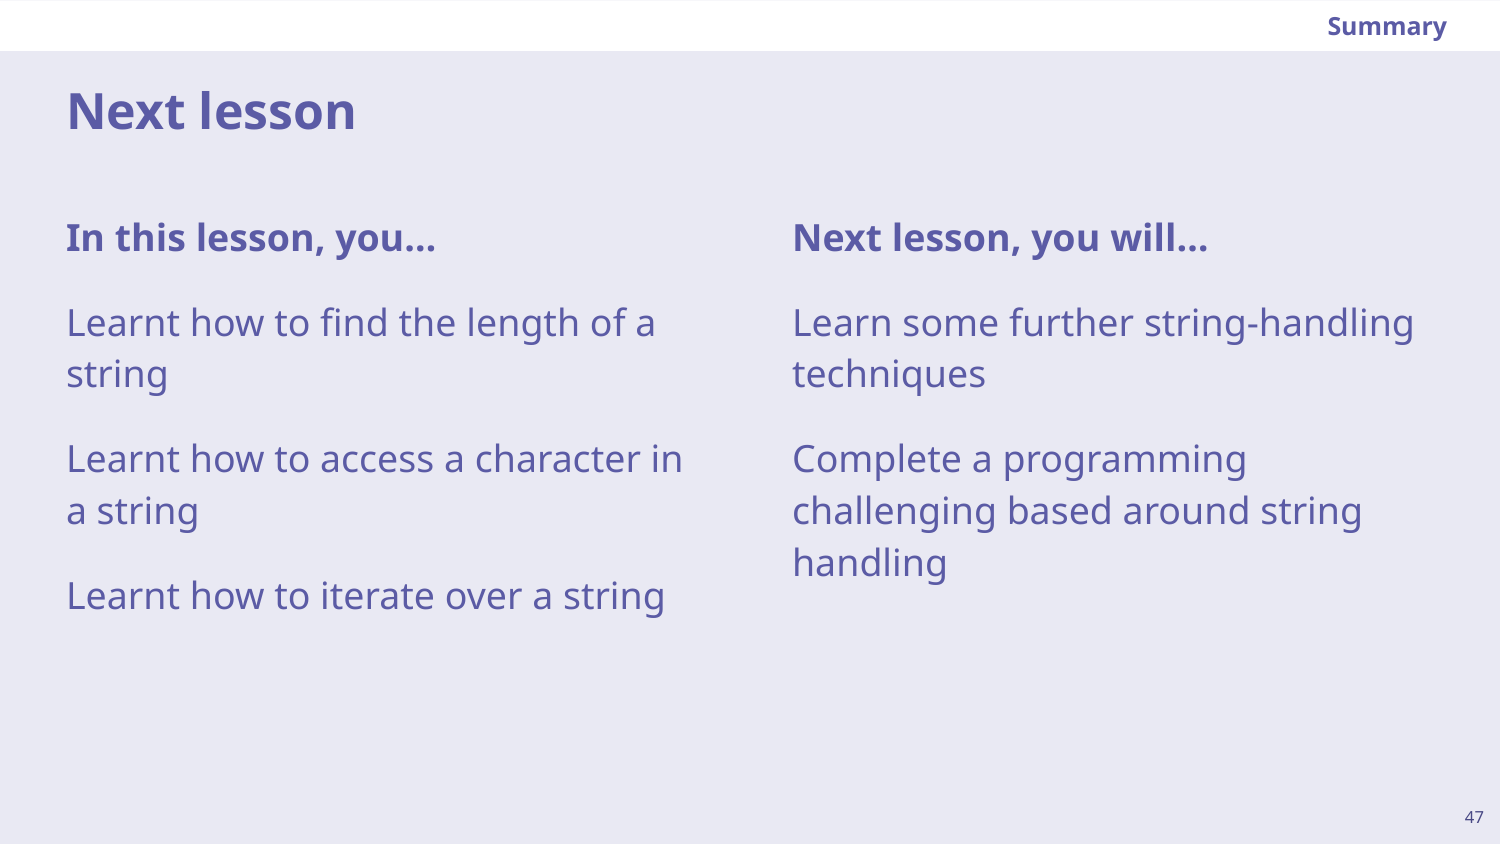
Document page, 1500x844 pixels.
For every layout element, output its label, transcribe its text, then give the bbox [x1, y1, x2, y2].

slide_number ‹#› [1448, 792, 1500, 844]
subtitle Summary [862, 0, 1448, 52]
list In this lesson, you… Learnt how to find the length of a string Learnt how to access a character in a string Learnt how to iterate over a string [51, 191, 723, 793]
title Next lesson [51, 52, 1449, 167]
list Next lesson, you will… Learn some further string-handling techniques Complete a programming challenging based around string handling [776, 191, 1449, 793]
